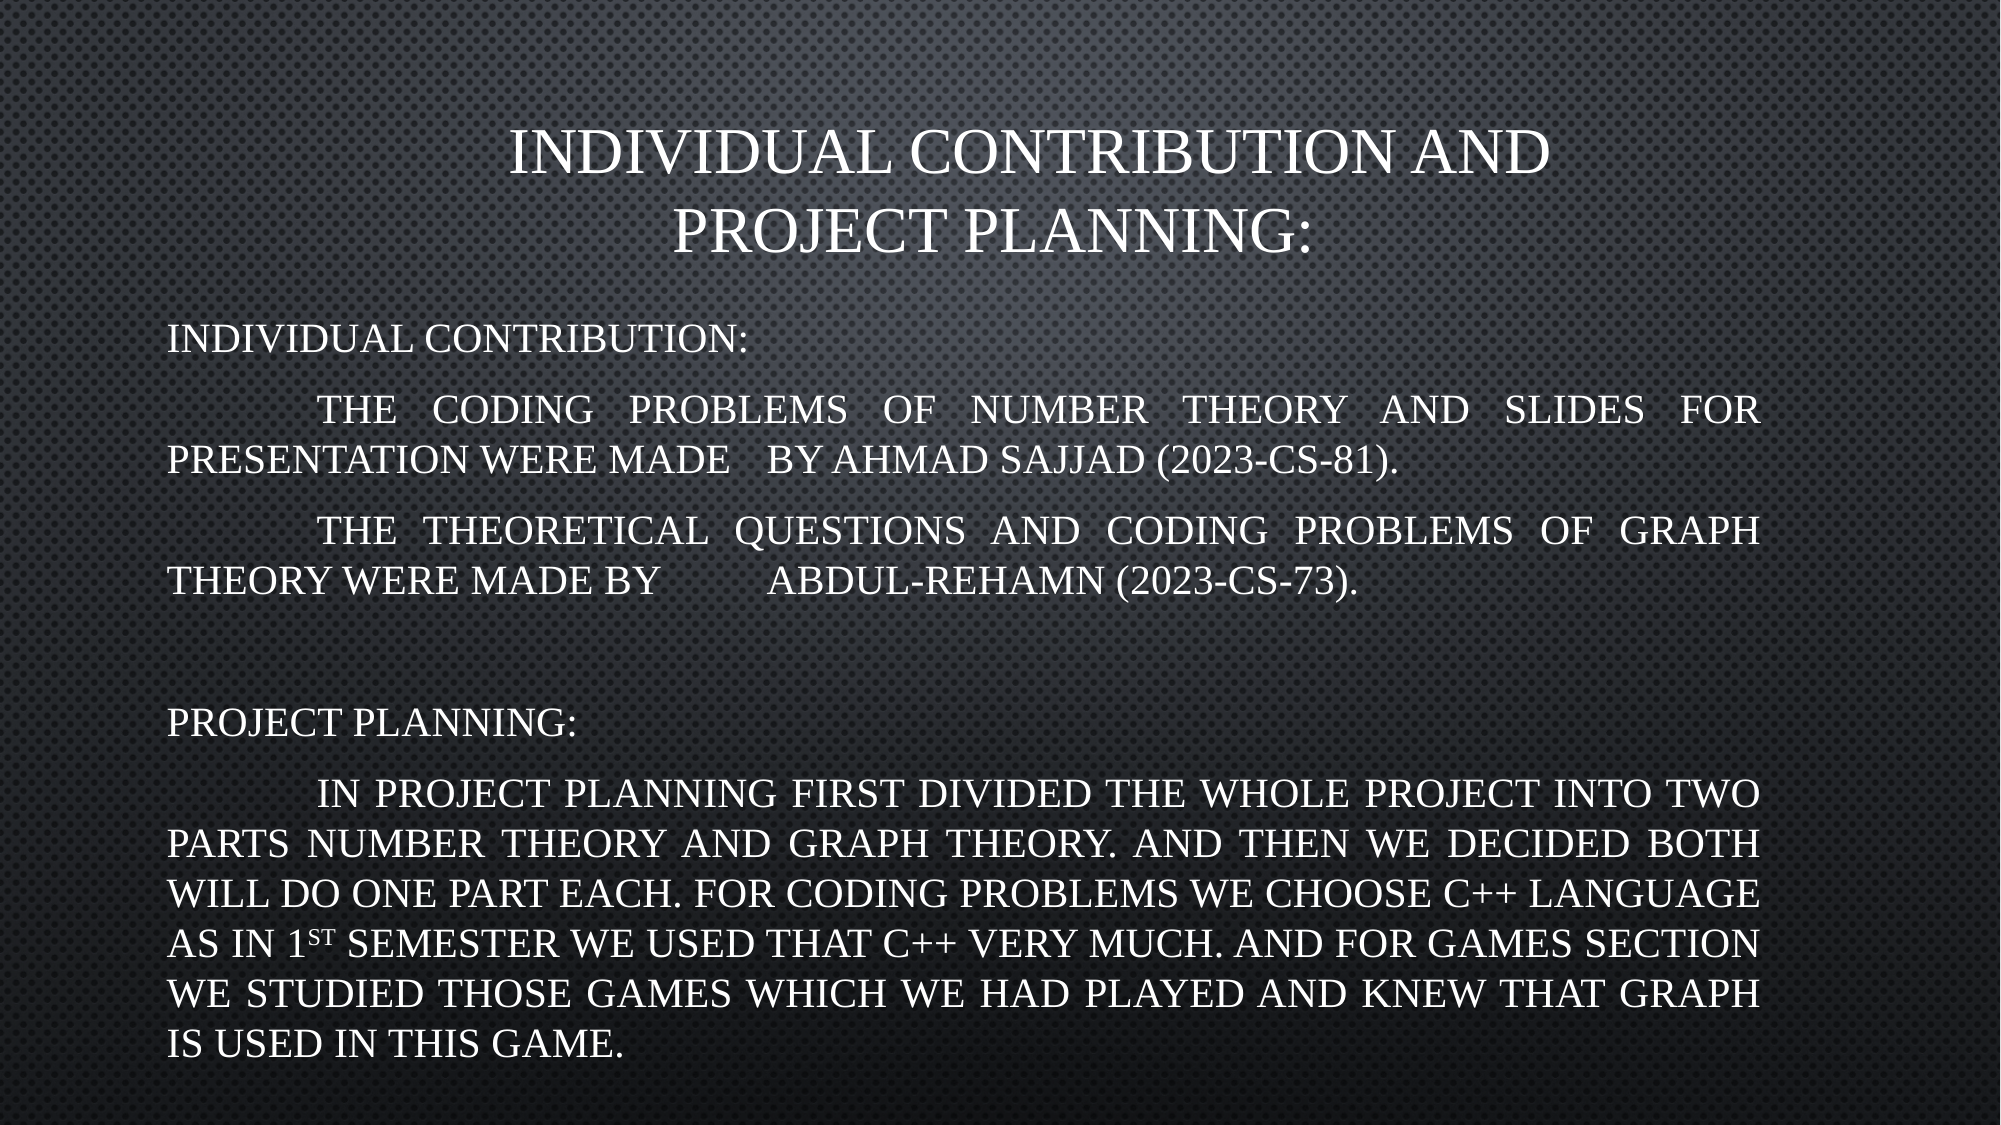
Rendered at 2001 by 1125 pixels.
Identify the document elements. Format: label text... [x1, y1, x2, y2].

list Individual Contribution: The coding problems of number theory and slides for presentation were made by AHMAD SAJJAD (2023-CS-81). The theoretical questions and coding problems of graph theory were made by ABDUL-REHAMN (2023-CS-73). PROJECT PLANNING: In project planning first divided the whole project into two parts number theory and graph theory. And then we decided both will do one part each. For coding problems we choose c++ language as in 1st semester we used that c++ very much. And for games section we studied those games which we had played and knew that graph is used in this game. [151, 273, 1777, 1104]
title INDIVIDUAL CONTRIBUTION and project planning: [187, 99, 1813, 274]
